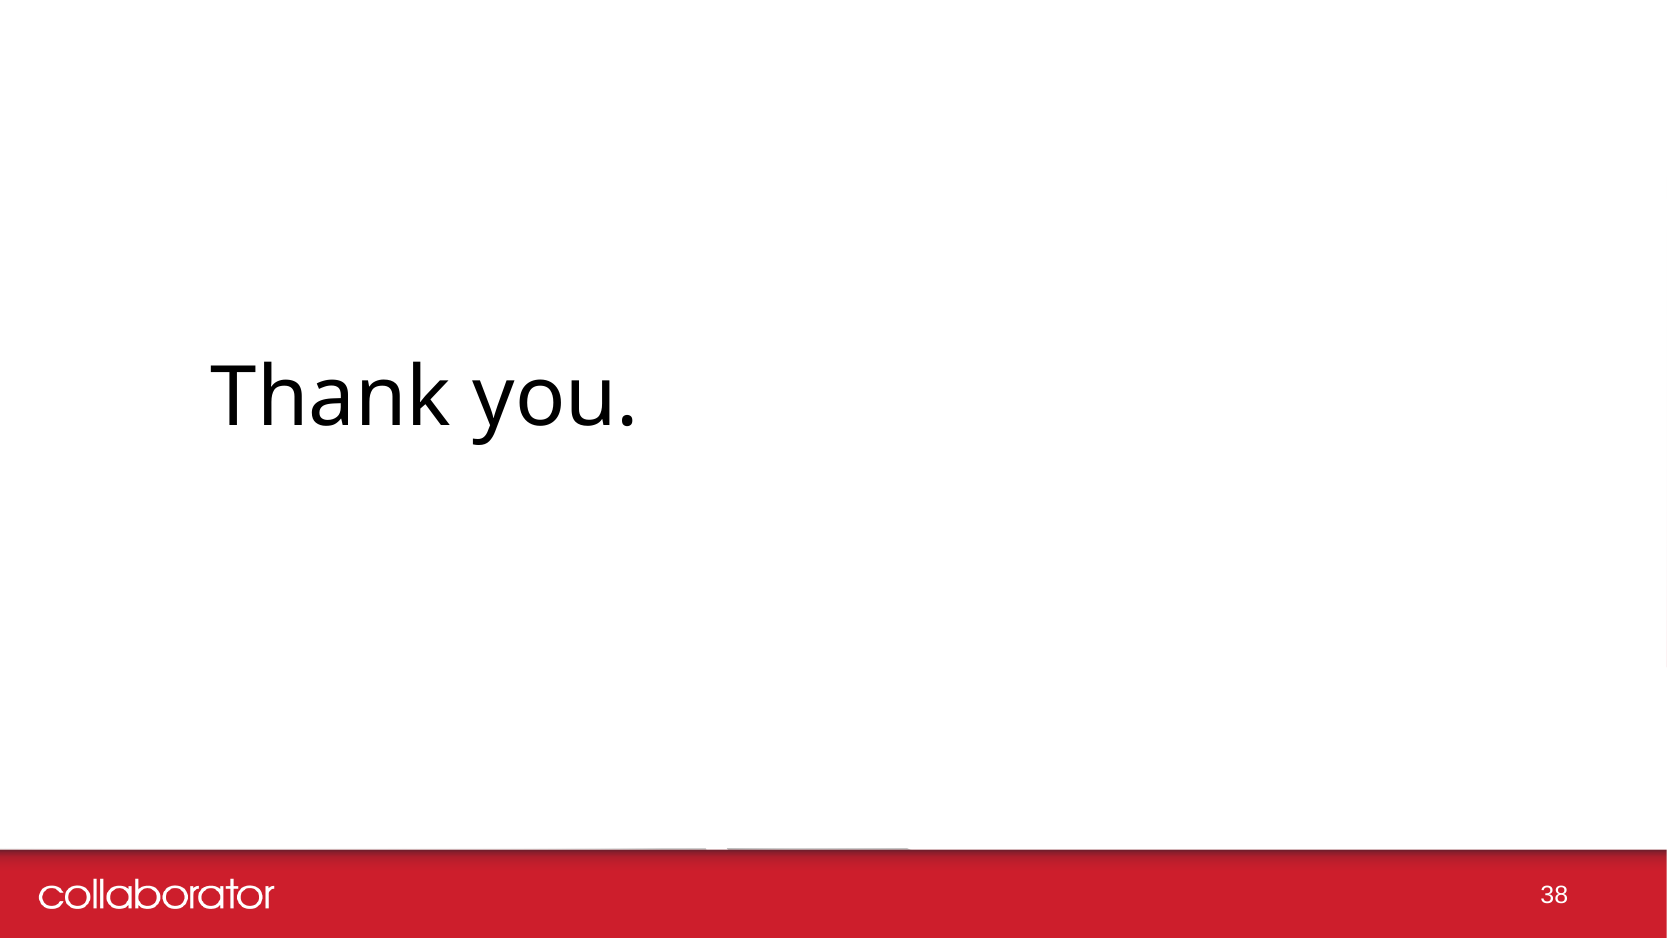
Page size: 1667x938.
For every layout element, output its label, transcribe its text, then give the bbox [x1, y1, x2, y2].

slide_number 38 [1194, 868, 1584, 919]
text_box [0, 0, 1667, 849]
title Thank you. [195, 291, 1471, 493]
picture [0, 849, 1667, 938]
